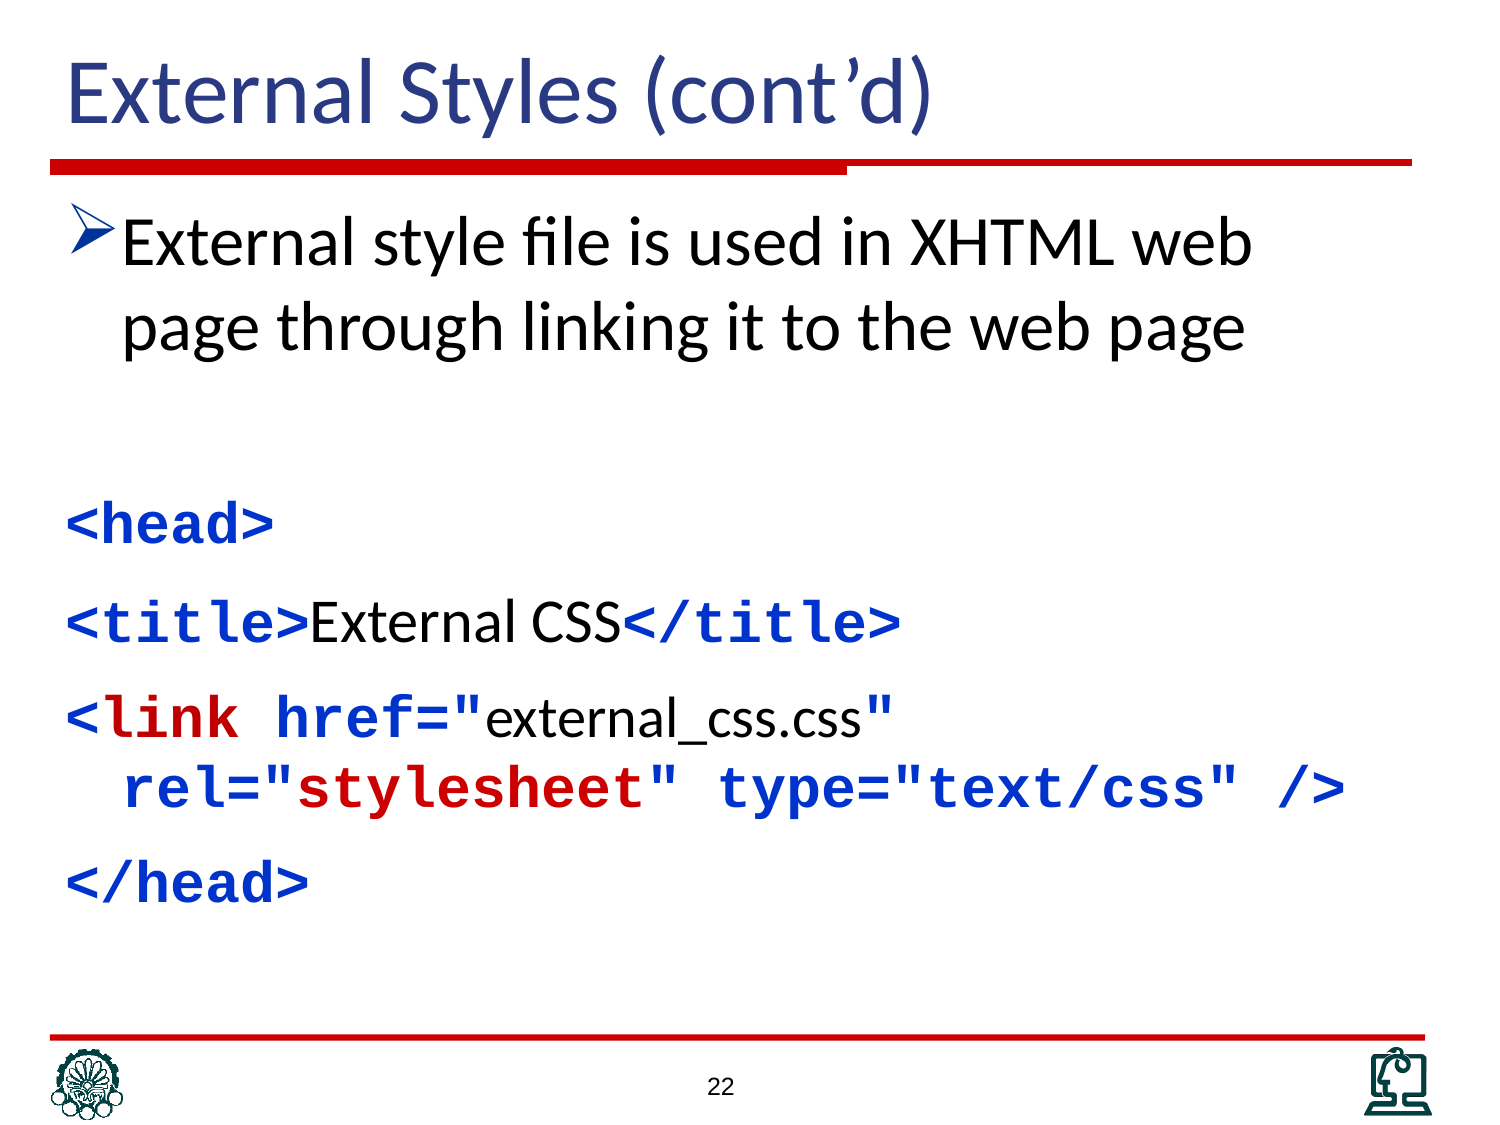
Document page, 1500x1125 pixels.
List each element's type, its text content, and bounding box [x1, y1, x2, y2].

picture [1362, 1045, 1438, 1119]
slide_number 22 [649, 1062, 751, 1103]
list External style file is used in XHTML web page through linking it to the web page <head> <title>External CSS</title> <link href="external_css.css" rel="stylesheet" type="text/css" /> </head> [49, 187, 1426, 1038]
picture [50, 1047, 125, 1122]
title External Styles (cont’d) [49, 24, 1438, 151]
